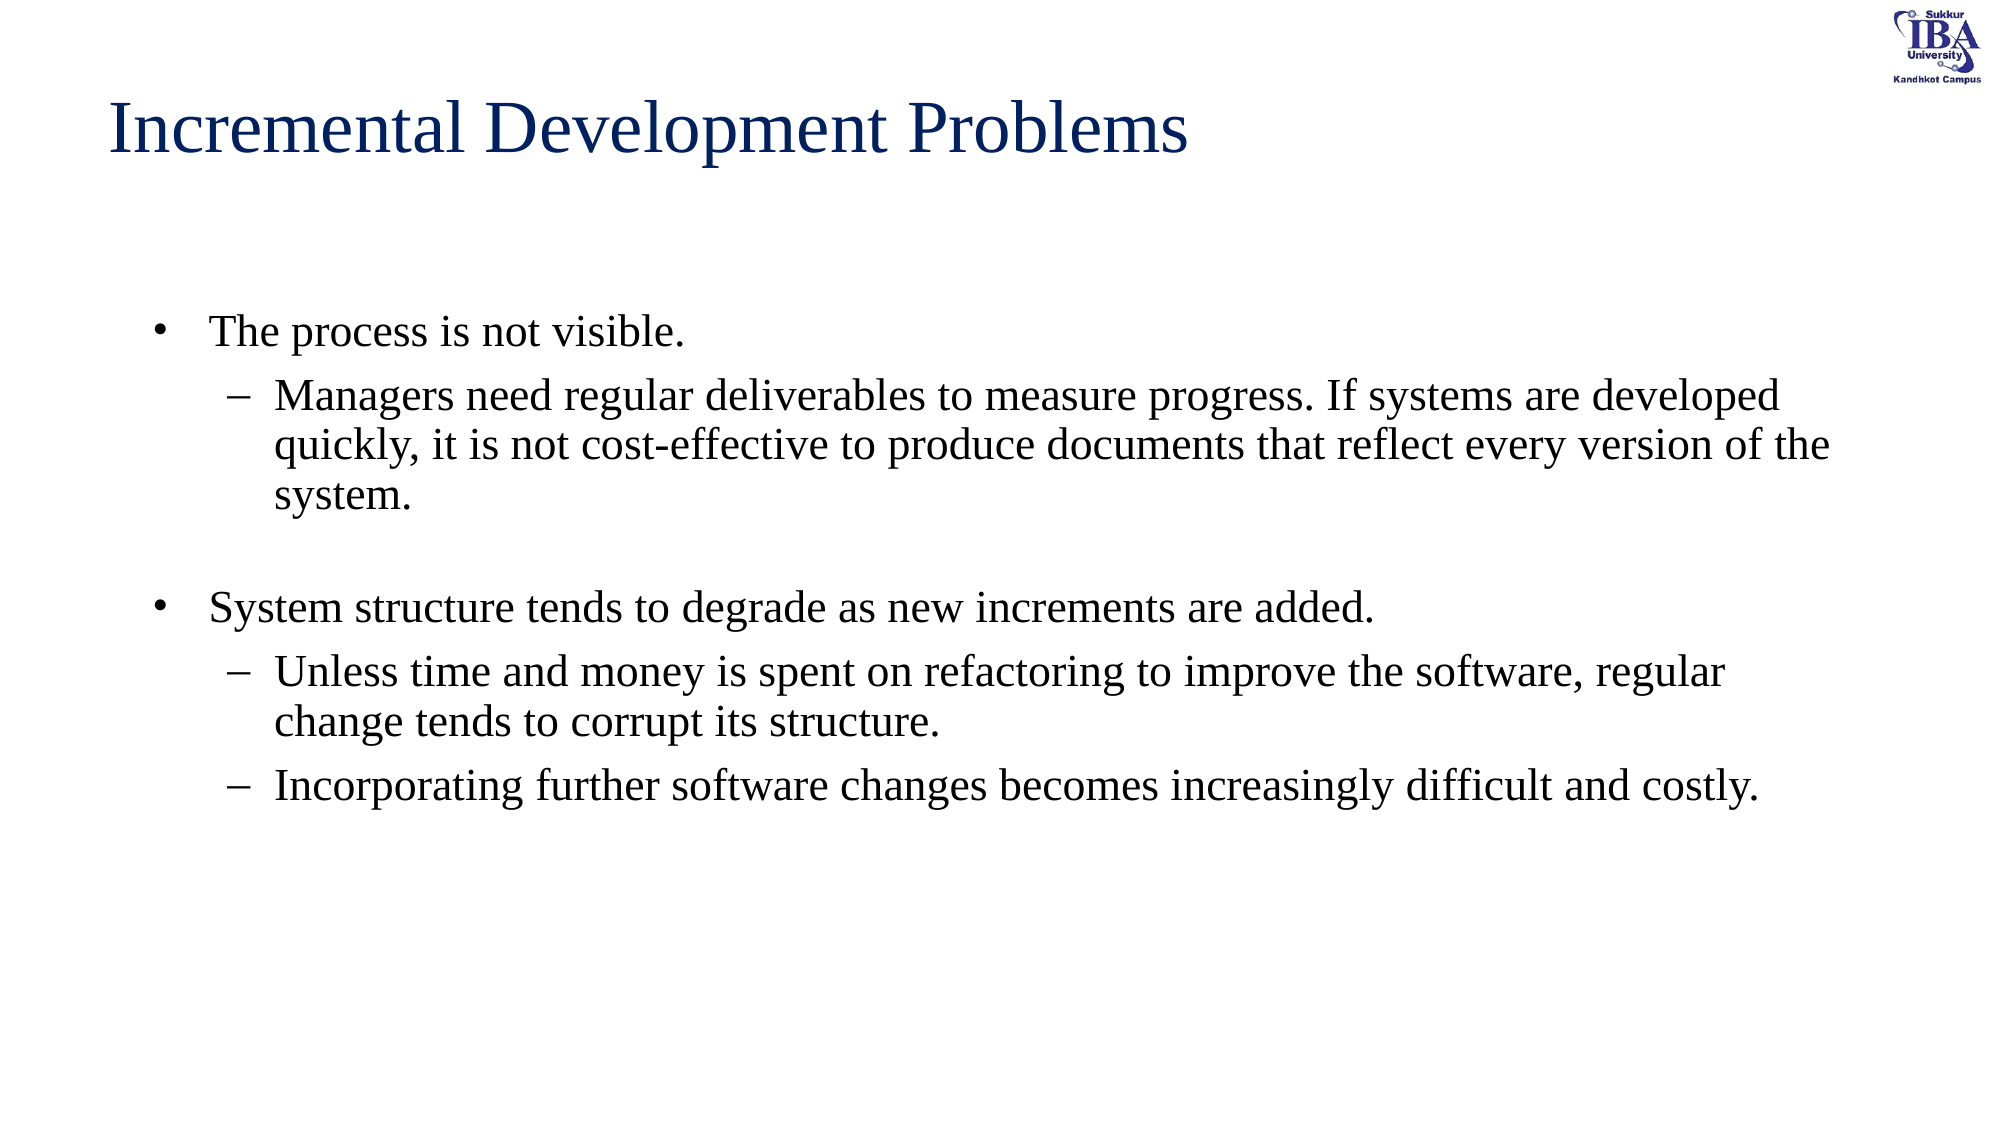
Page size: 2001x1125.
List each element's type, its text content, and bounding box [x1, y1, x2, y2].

picture [1890, 0, 1984, 94]
list The process is not visible. Managers need regular deliverables to measure progress. If systems are developed quickly, it is not cost-effective to produce documents that reflect every version of the system. System structure tends to degrade as new increments are added. Unless time and money is spent on refactoring to improve the software, regular change tends to corrupt its structure. Incorporating further software changes becomes increasingly difficult and costly. [137, 299, 1863, 1014]
title Incremental Development Problems [93, 49, 1819, 207]
